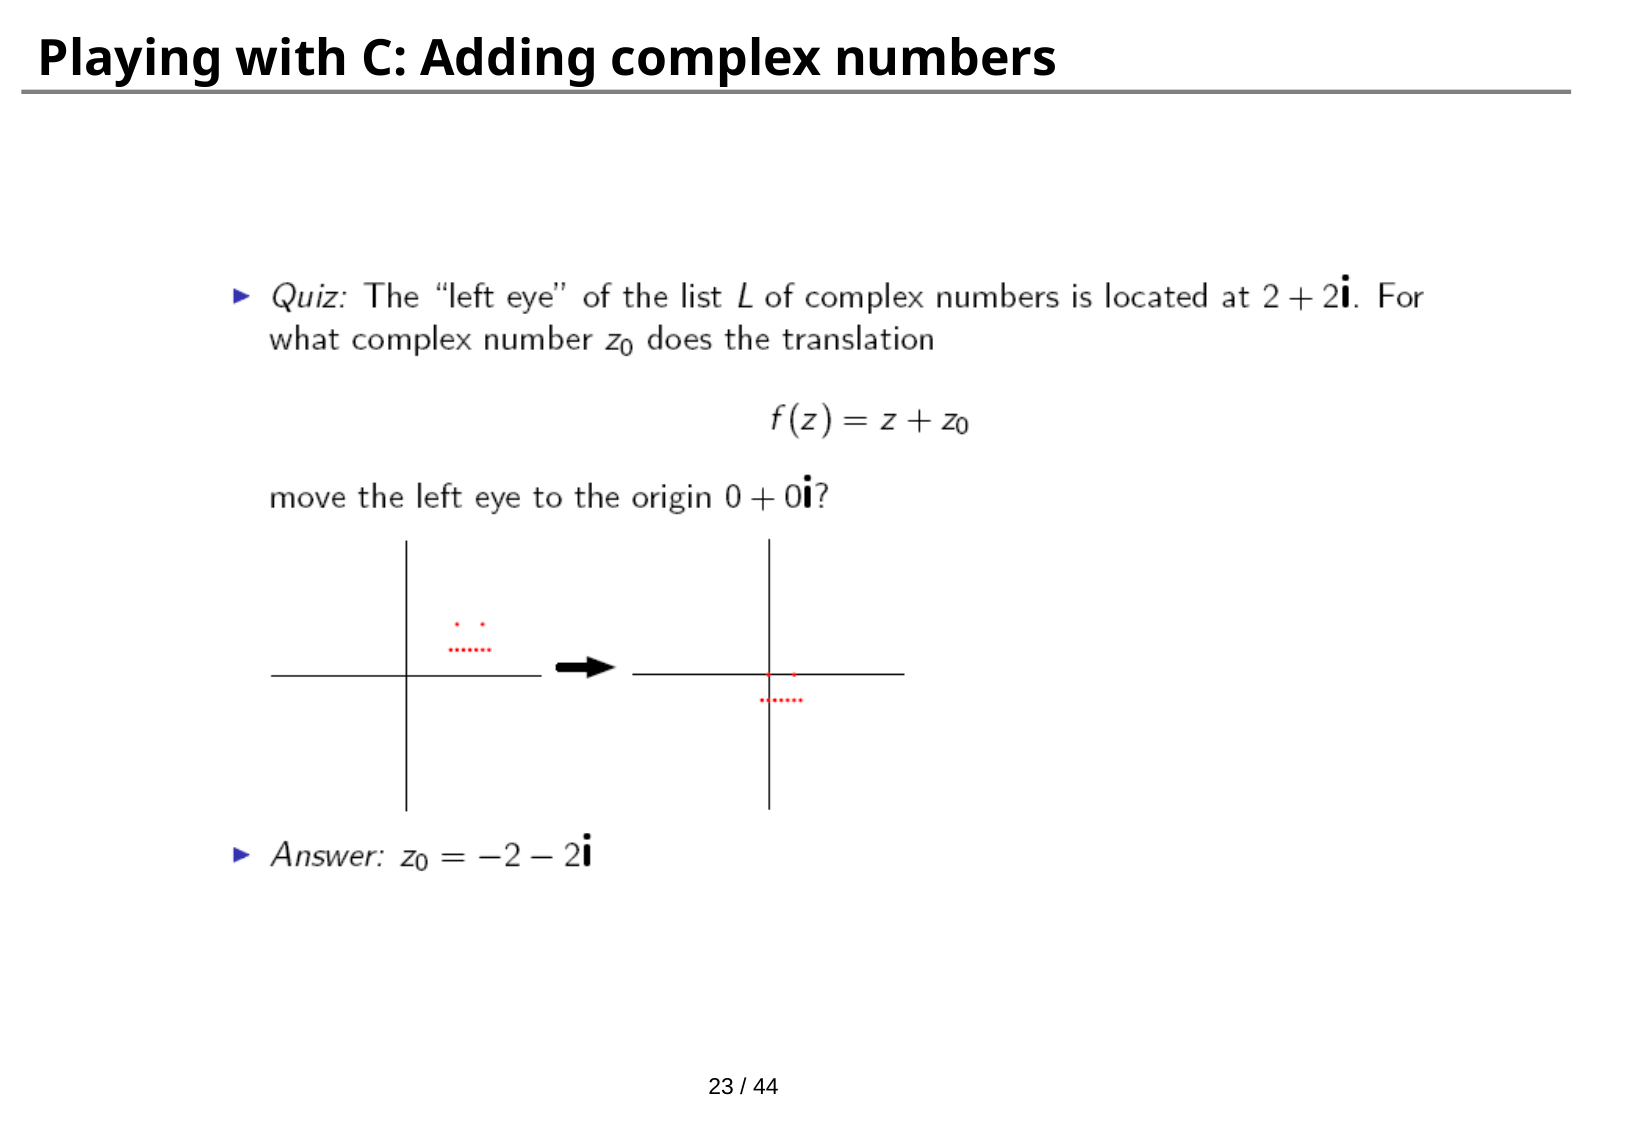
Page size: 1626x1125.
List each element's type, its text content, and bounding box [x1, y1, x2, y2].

text_box Playing with C: Adding complex numbers [23, 21, 1356, 91]
picture [54, 231, 1572, 894]
